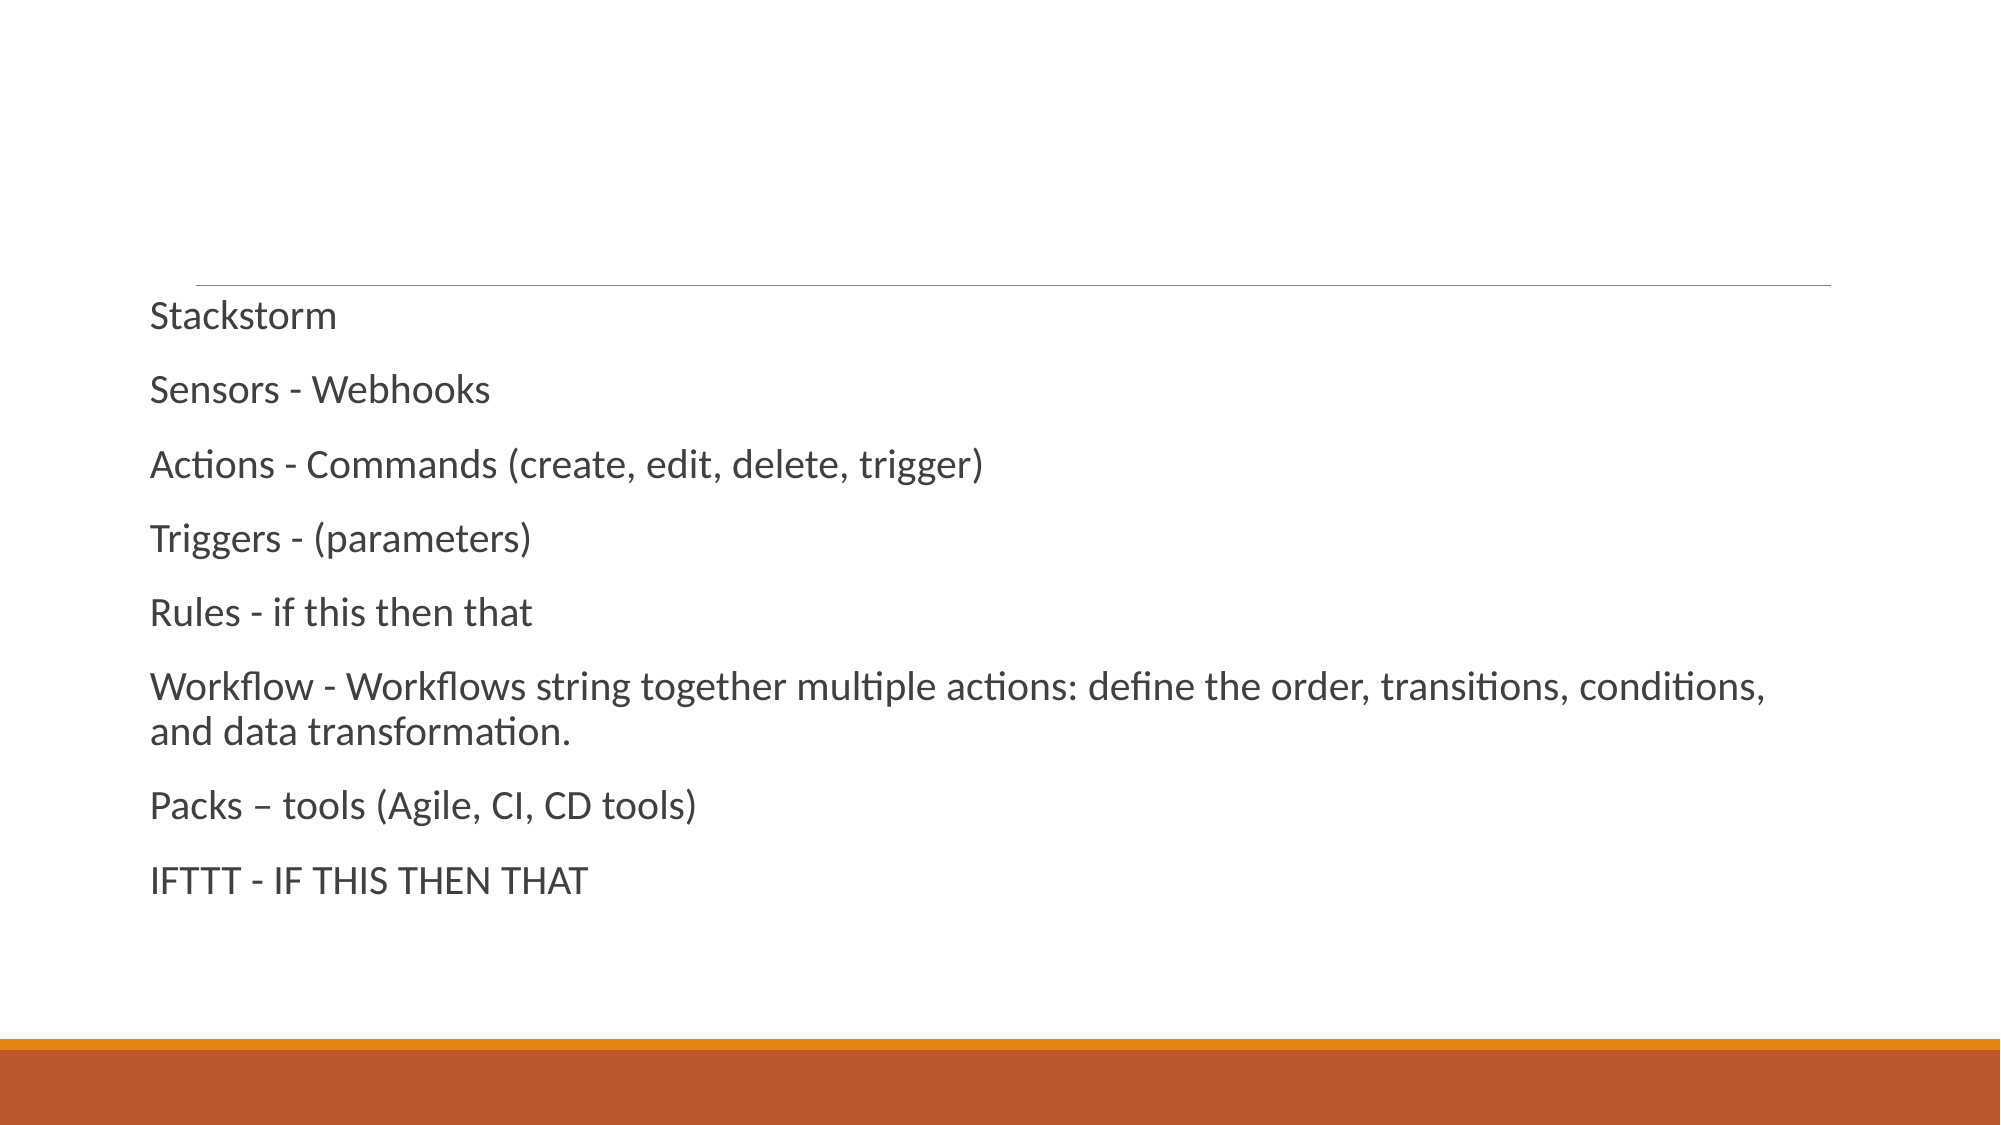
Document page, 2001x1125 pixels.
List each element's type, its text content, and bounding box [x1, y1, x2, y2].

list Stackstorm Sensors - Webhooks Actions - Commands (create, edit, delete, trigger) Triggers - (parameters) Rules - if this then that Workflow - Workflows string together multiple actions: define the order, transitions, conditions, and data transformation. Packs – tools (Agile, CI, CD tools) IFTTT - IF THIS THEN THAT [134, 286, 1785, 947]
